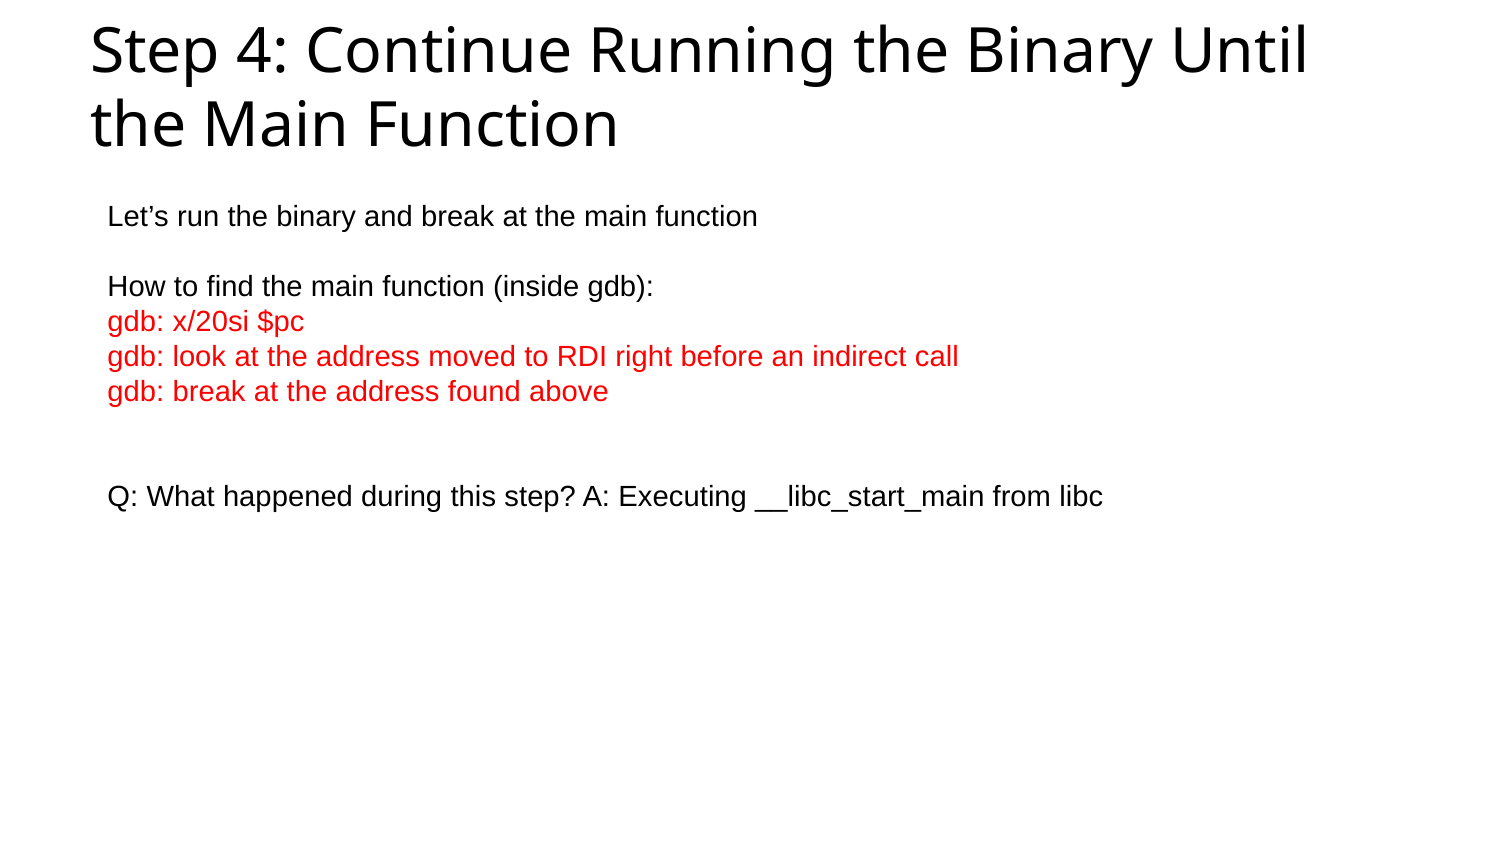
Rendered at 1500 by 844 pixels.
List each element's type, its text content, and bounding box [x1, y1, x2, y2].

text_box Let’s run the binary and break at the main function How to find the main function (inside gdb): gdb: x/20si $pc gdb: look at the address moved to RDI right before an indirect call gdb: break at the address found above Q: What happened during this step? A: Executing __libc_start_main from libc [92, 190, 1144, 590]
title Step 4: Continue Running the Binary Until the Main Function [75, 33, 1425, 175]
